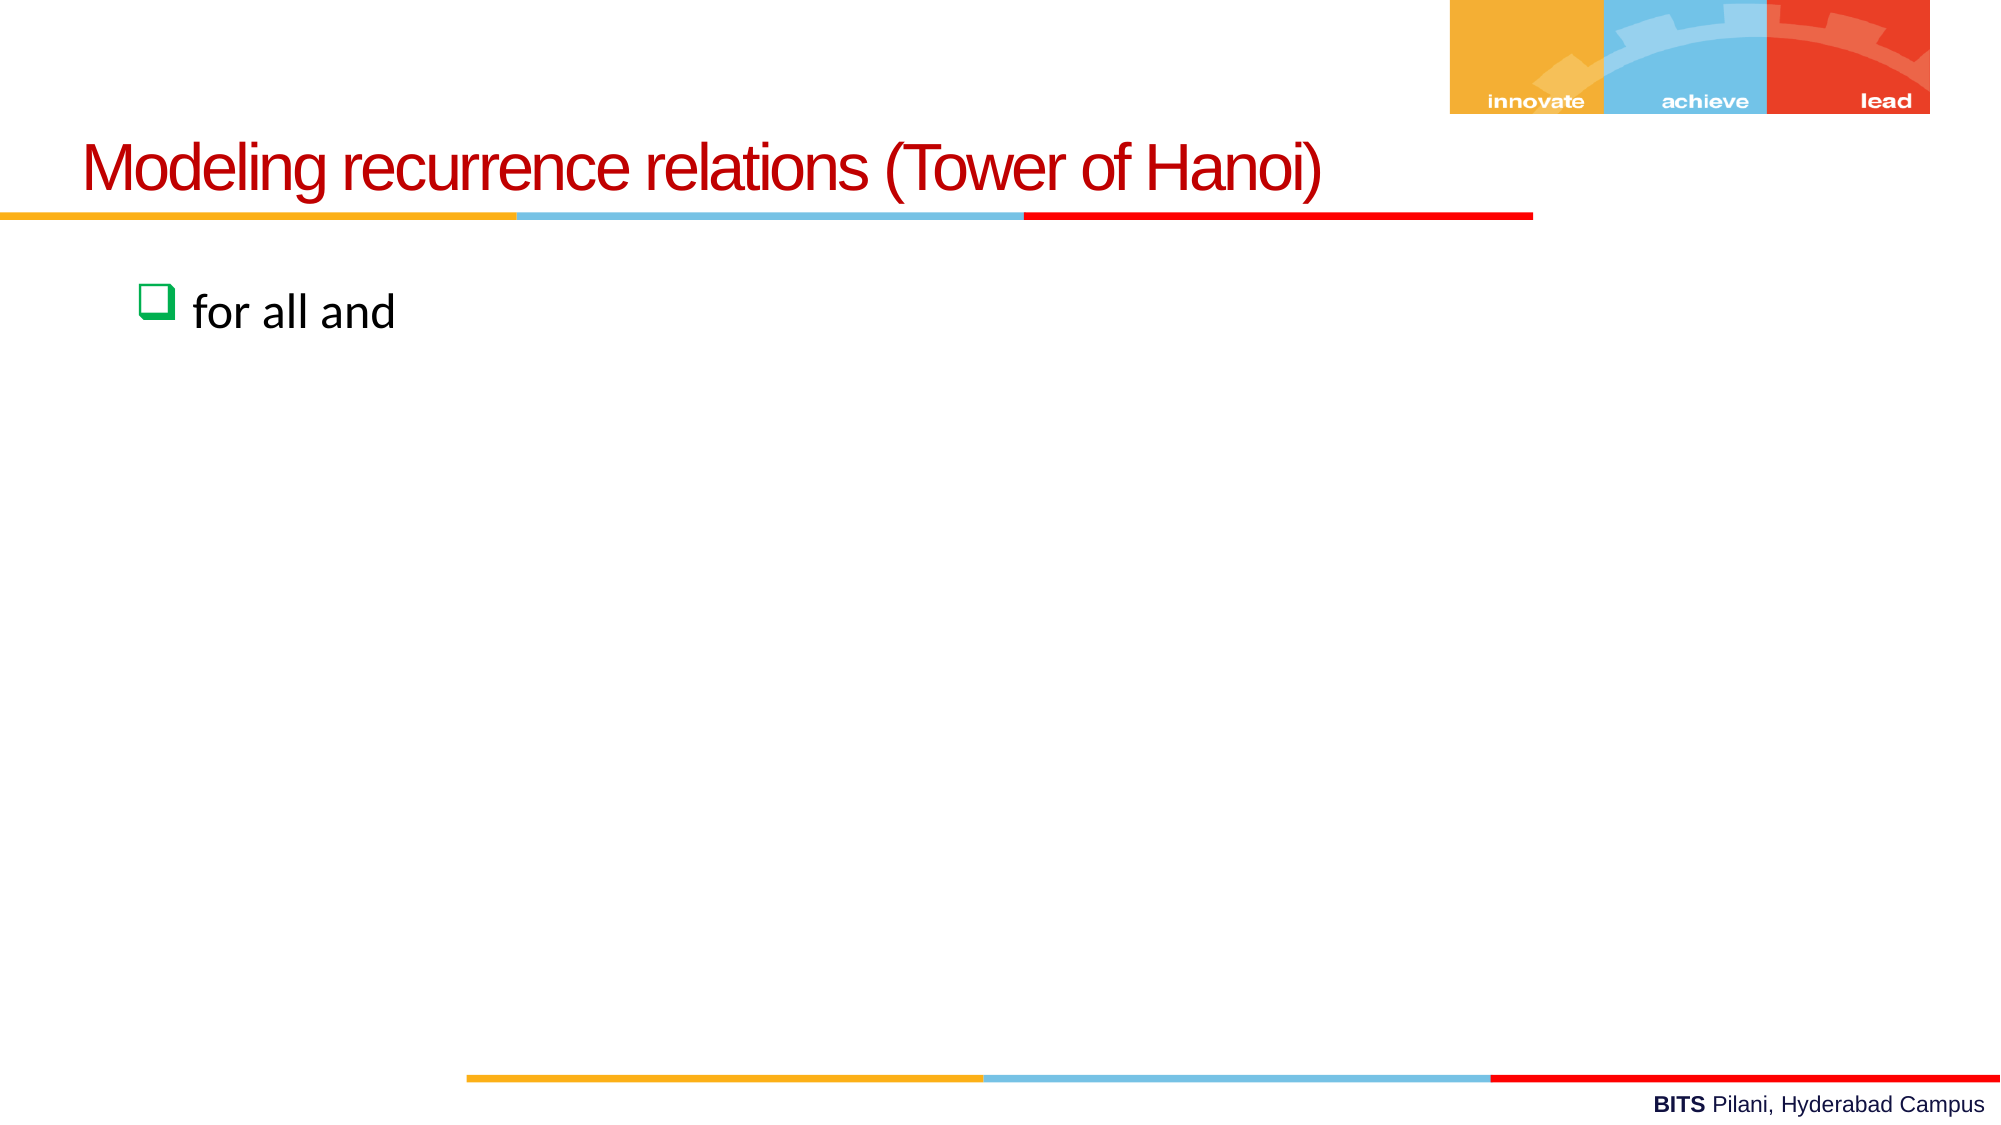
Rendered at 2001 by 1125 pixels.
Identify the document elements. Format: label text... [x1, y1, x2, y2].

picture [1449, 0, 1930, 114]
list Modeling recurrence relations (Tower of Hanoi) [66, 120, 1450, 213]
text_box [66, 252, 1928, 1048]
